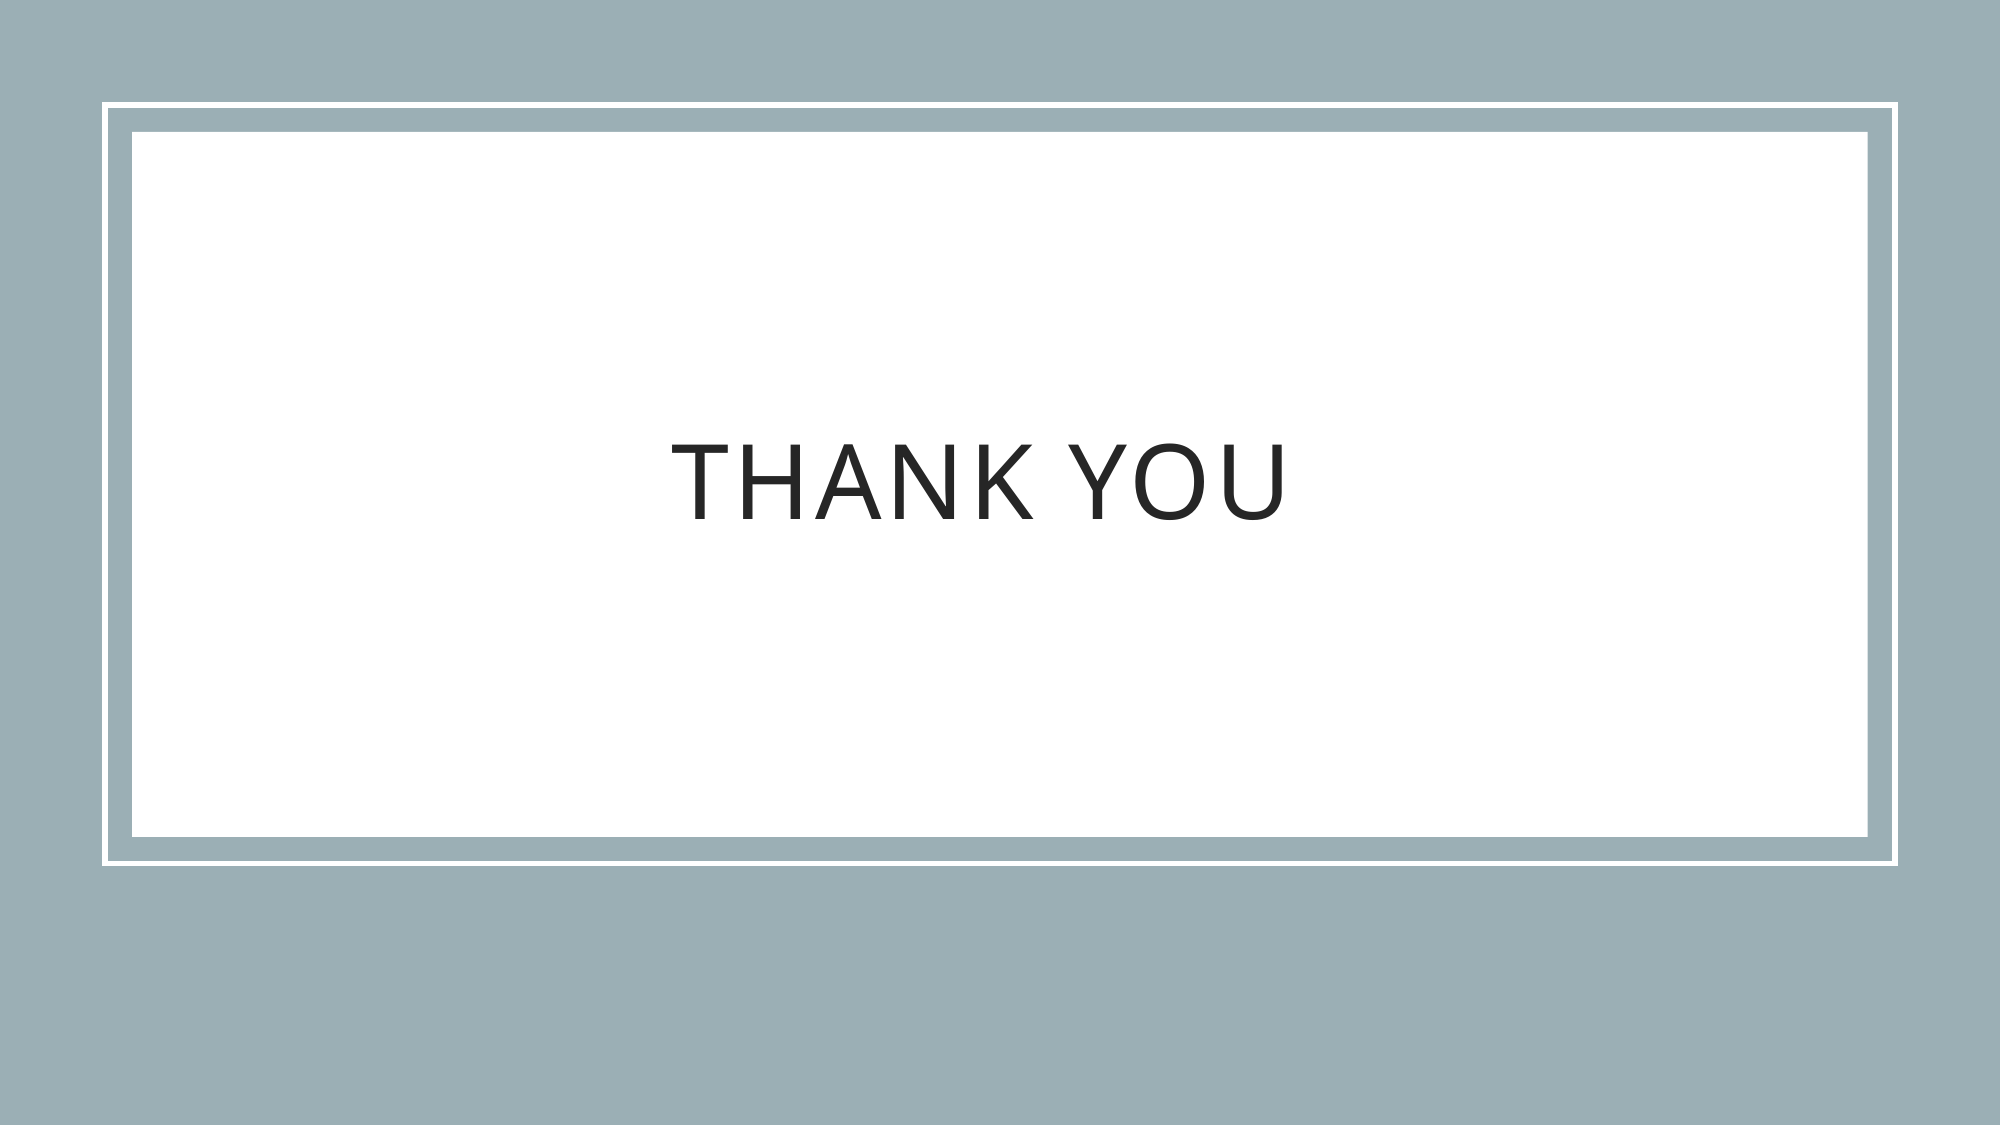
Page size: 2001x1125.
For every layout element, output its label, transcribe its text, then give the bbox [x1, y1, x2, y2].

text_box [104, 104, 1896, 865]
title Thank you [204, 208, 1791, 762]
text_box [131, 131, 1869, 838]
